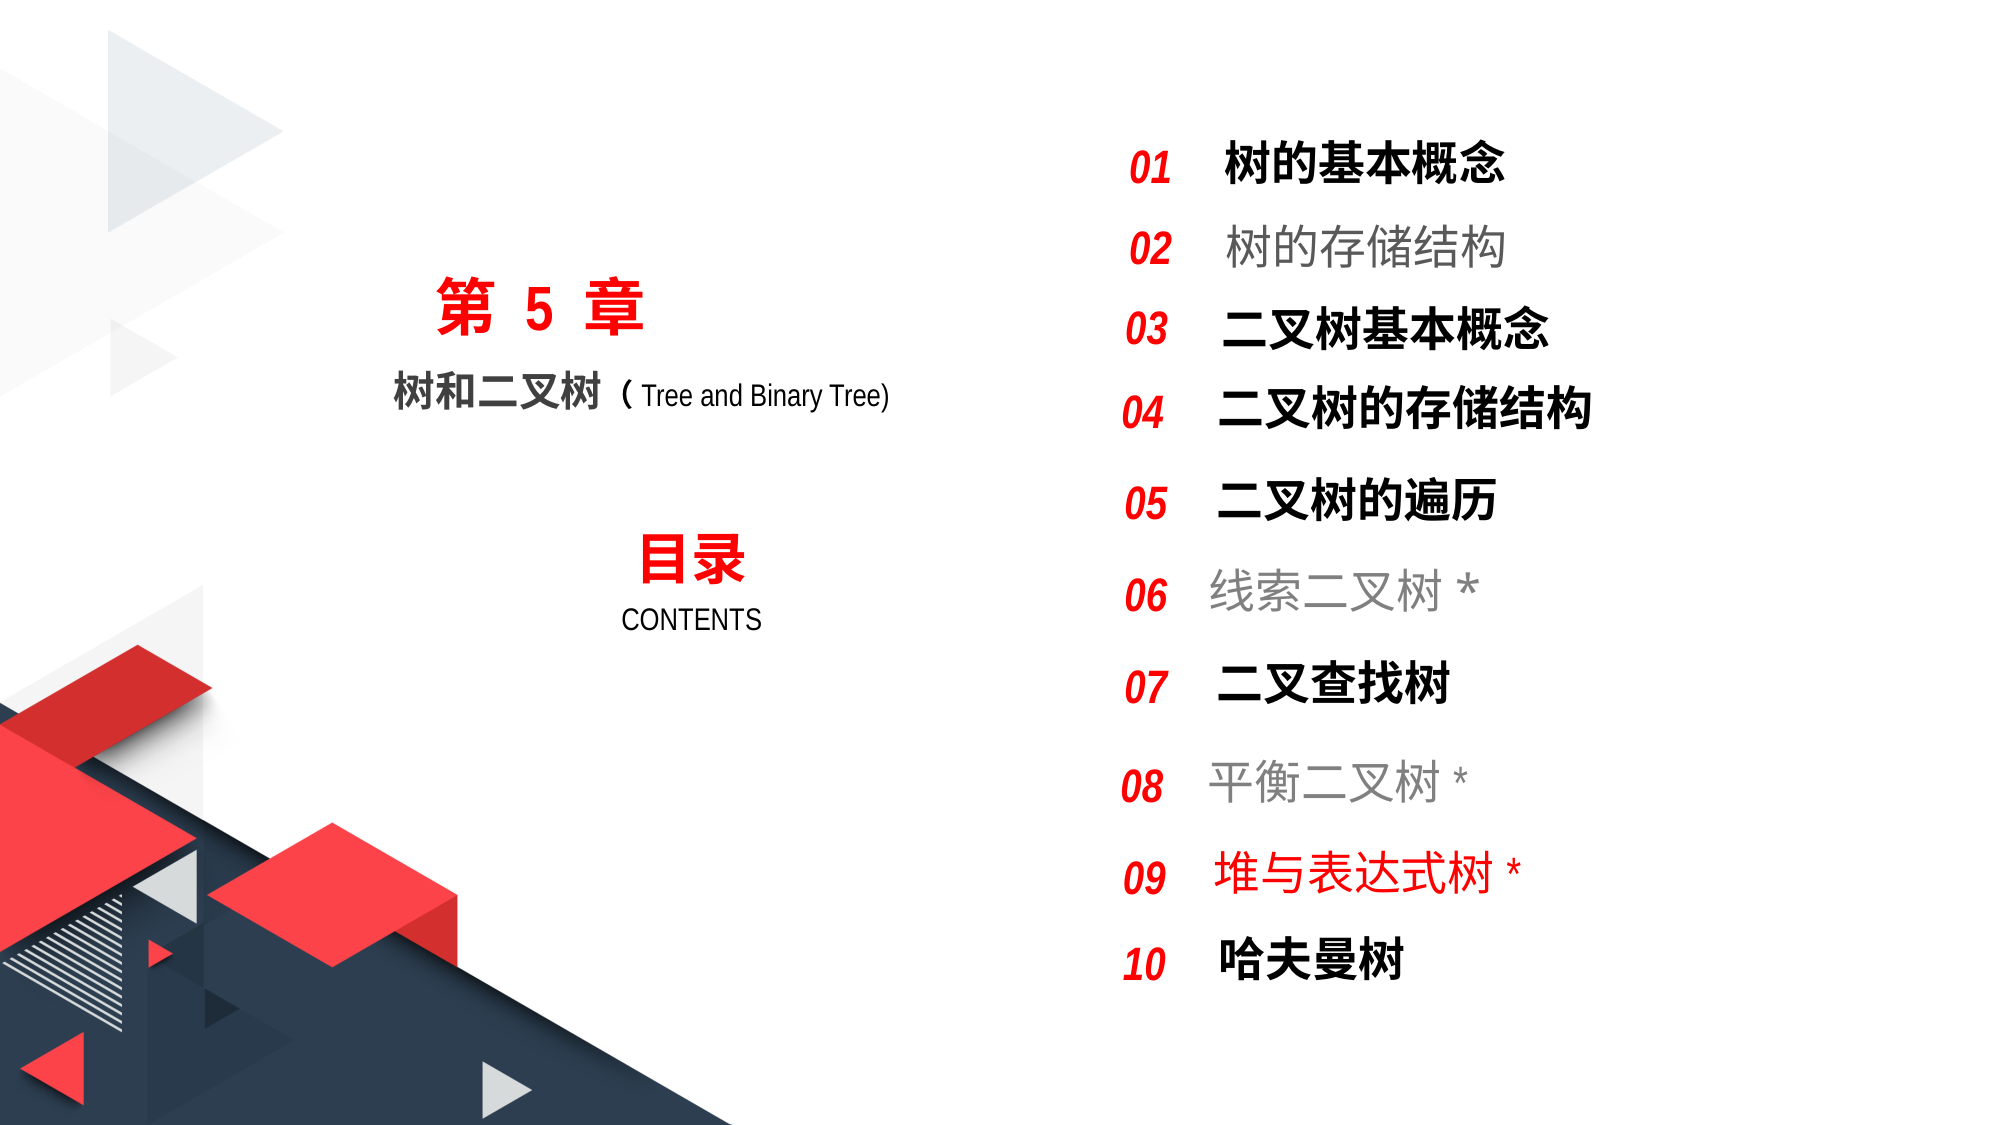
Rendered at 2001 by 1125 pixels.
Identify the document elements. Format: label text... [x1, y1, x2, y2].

text_box 线索二叉树* [1194, 553, 1496, 625]
text_box 堆与表达式树* [1198, 836, 1536, 908]
text_box 平衡二叉树* [1192, 744, 1483, 816]
text_box CONTENTS [606, 592, 778, 645]
text_box 08 [1105, 747, 1179, 819]
text_box 树和二叉树（Tree and Binary Tree) [379, 356, 905, 422]
text_box 第 5 章 [419, 260, 661, 351]
picture [0, 30, 733, 1125]
text_box 01 [1114, 128, 1188, 200]
text_box 二叉树的遍历 [1201, 463, 1514, 535]
text_box 二叉树基本概念 [1206, 292, 1566, 363]
text_box 树的存储结构 [1210, 210, 1523, 281]
text_box 树的基本概念 [1209, 125, 1566, 197]
text_box 05 [1109, 465, 1183, 537]
text_box 06 [1109, 556, 1183, 628]
text_box 03 [1110, 290, 1184, 362]
text_box 04 [1106, 374, 1180, 446]
text_box 目录 [620, 516, 763, 592]
text_box 哈夫曼树 [1203, 922, 1422, 994]
text_box 02 [1114, 210, 1188, 282]
text_box 二叉树的存储结构 [1202, 371, 1609, 443]
text_box 09 [1108, 840, 1181, 912]
text_box 07 [1109, 649, 1183, 721]
text_box 二叉查找树 [1201, 646, 1467, 718]
text_box 10 [1108, 926, 1181, 998]
